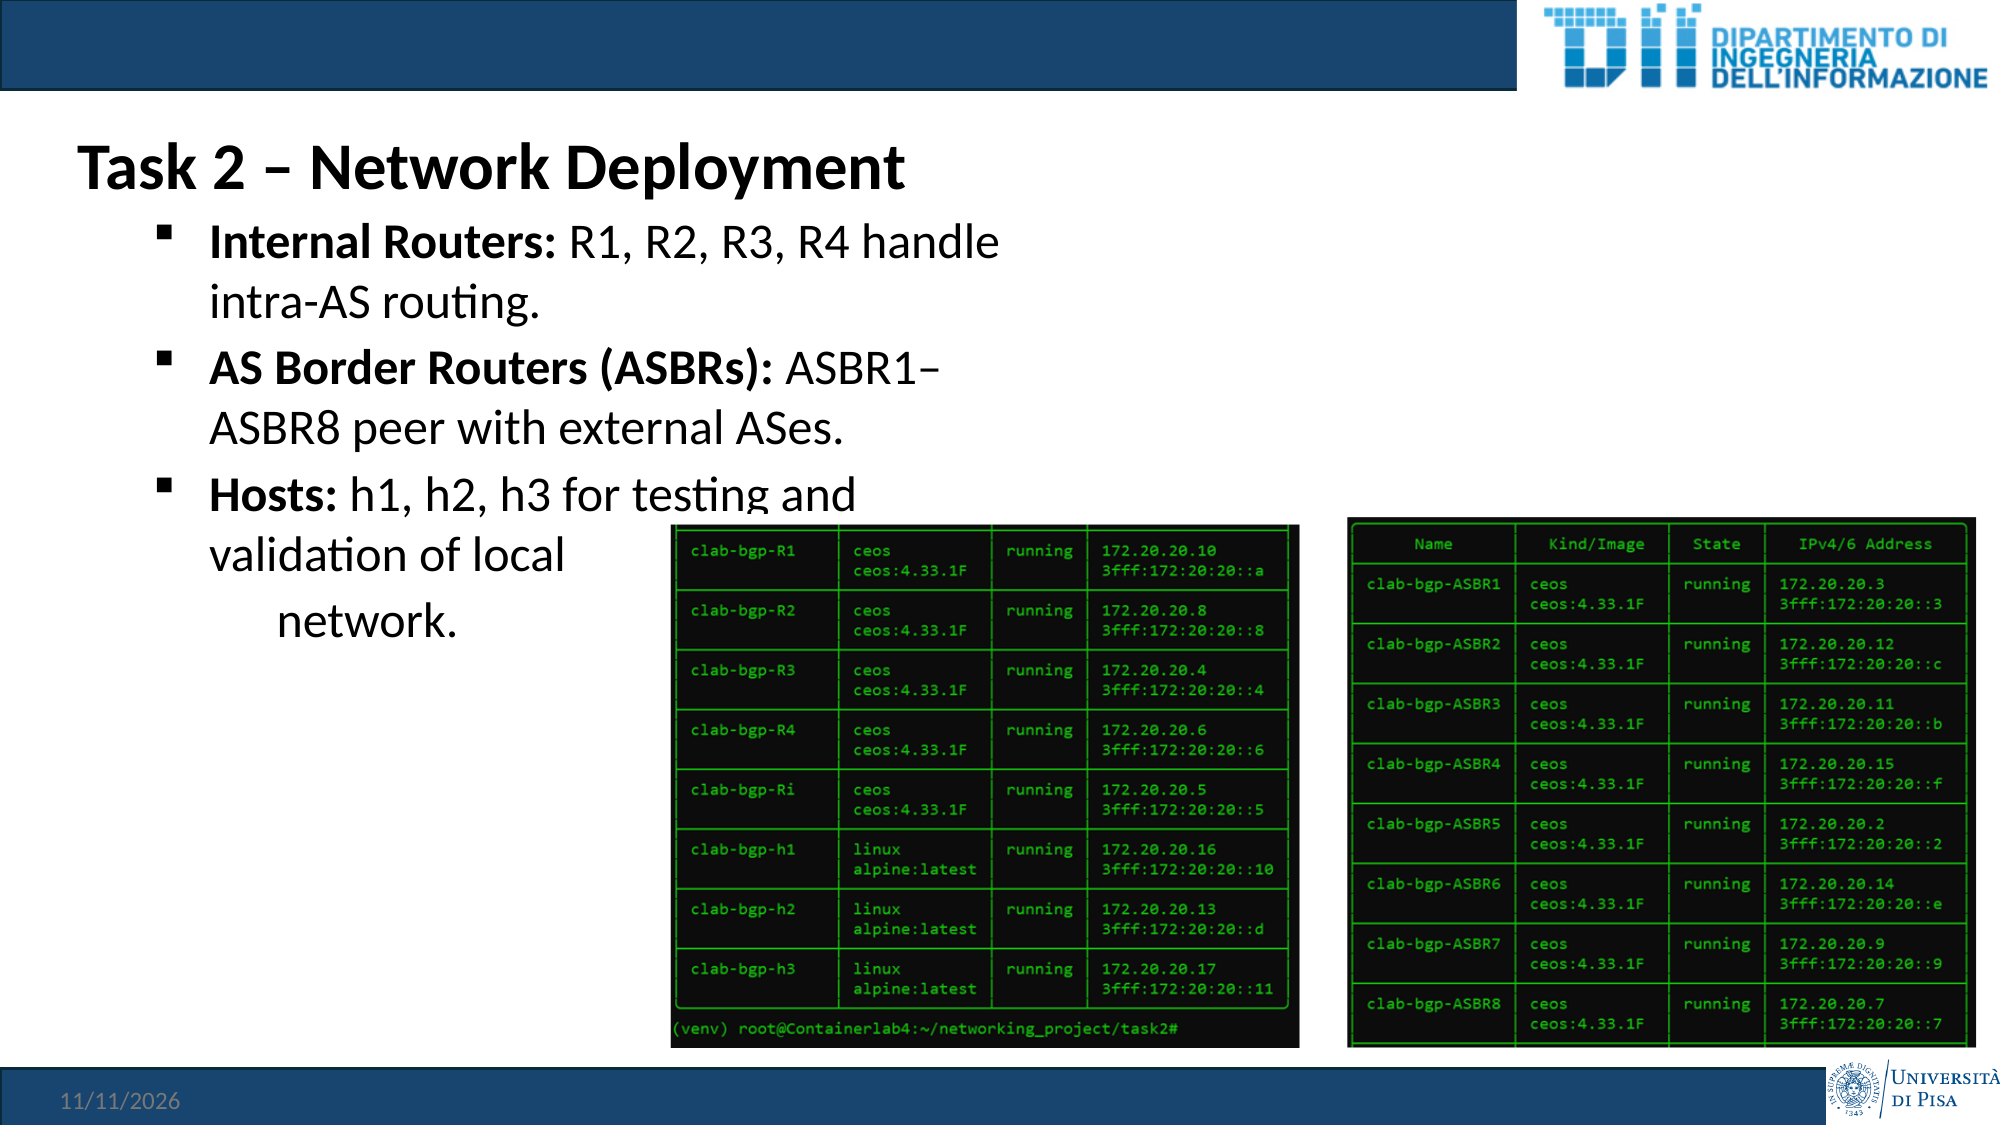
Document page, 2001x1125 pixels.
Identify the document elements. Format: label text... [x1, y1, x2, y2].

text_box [0, 0, 1999, 112]
text_box Task 2 – Network Deployment Internal Routers: R1, R2, R3, R4 handle intra-AS routing. AS Border Routers (ASBRs): ASBR1–ASBR8 peer with external ASes. Hosts: h1, h2, h3 for testing and validation of local network. [63, 115, 1017, 735]
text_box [667, 513, 1978, 1048]
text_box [0, 1045, 2000, 1125]
